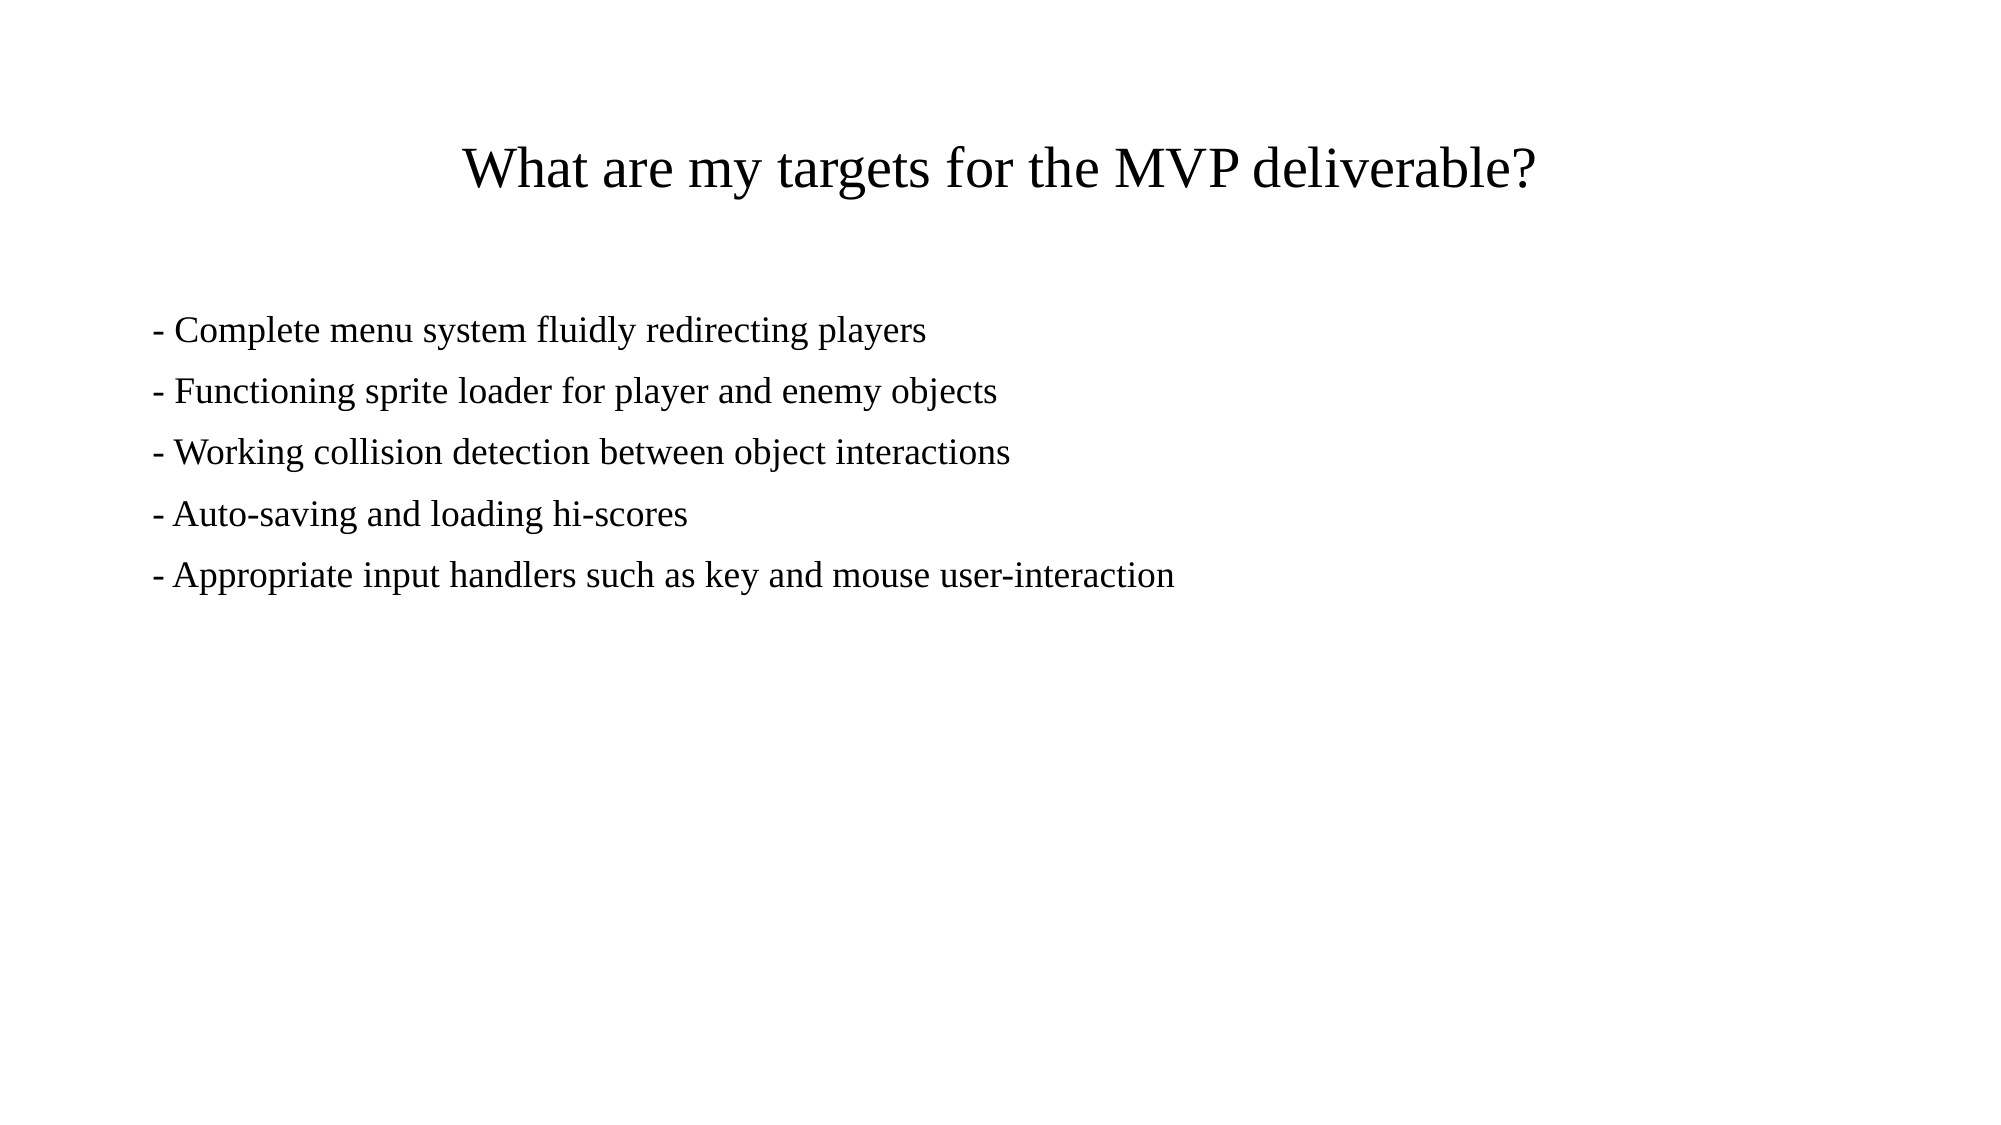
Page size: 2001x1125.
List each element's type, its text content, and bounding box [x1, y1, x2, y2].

list - Complete menu system fluidly redirecting players - Functioning sprite loader for player and enemy objects - Working collision detection between object interactions - Auto-saving and loading hi-scores - Appropriate input handlers such as key and mouse user-interaction [137, 302, 1863, 1017]
title What are my targets for the MVP deliverable? [137, 59, 1863, 278]
